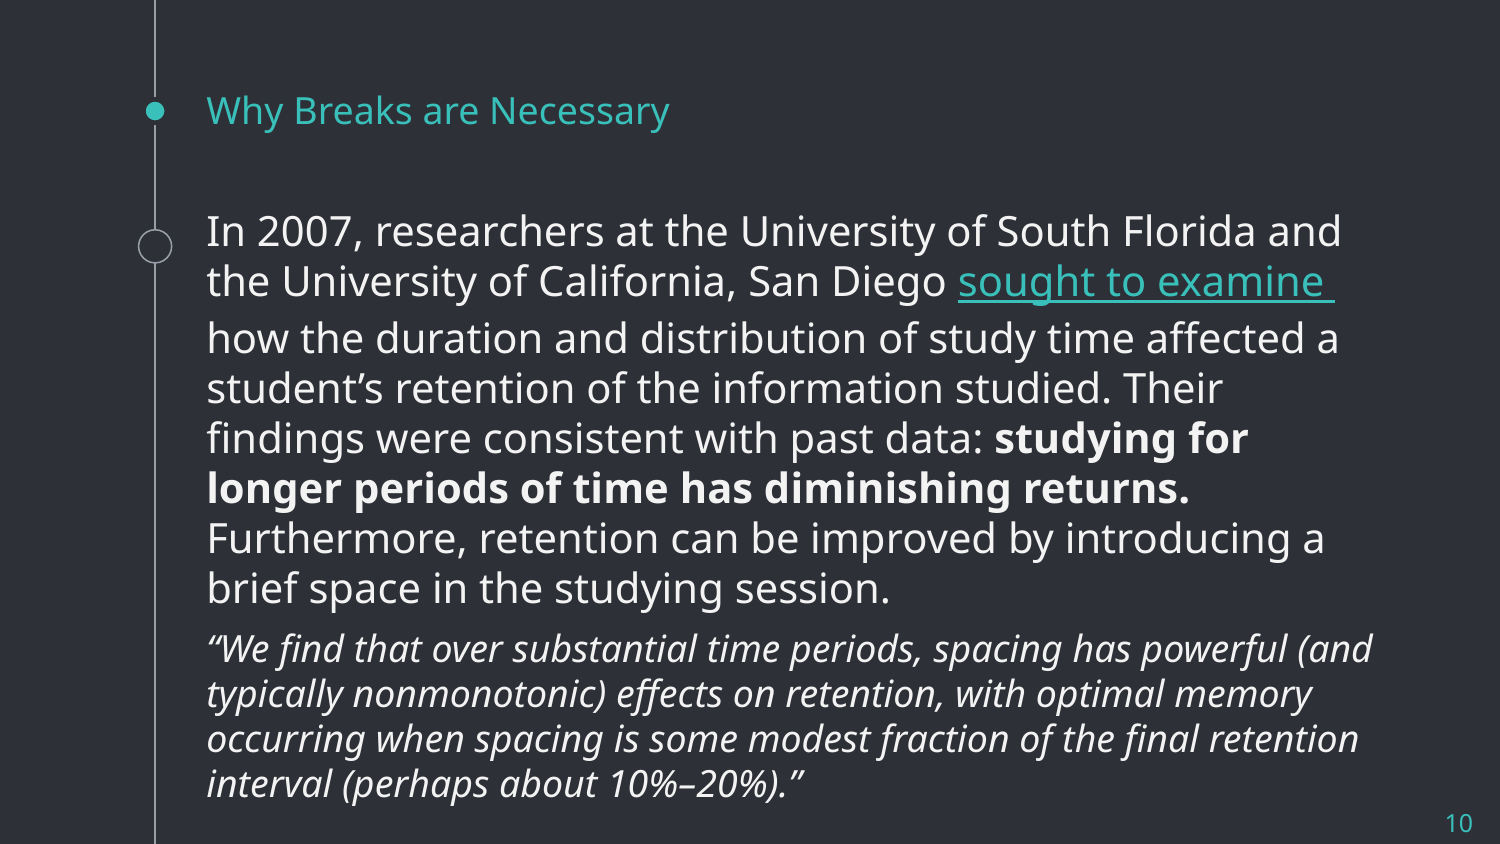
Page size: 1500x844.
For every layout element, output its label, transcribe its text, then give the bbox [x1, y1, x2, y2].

title Why Breaks are Necessary [191, 90, 1317, 147]
list In 2007, researchers at the University of South Florida and the University of California, San Diego sought to examine how the duration and distribution of study time affected a student’s retention of the information studied. Their findings were consistent with past data: studying for longer periods of time has diminishing returns. Furthermore, retention can be improved by introducing a brief space in the studying session. “We find that over substantial time periods, spacing has powerful (and typically nonmonotonic) effects on retention, with optimal memory occurring when spacing is some modest fraction of the final retention interval (perhaps about 10%–20%).” [191, 189, 1399, 802]
slide_number 10 [1398, 792, 1489, 844]
